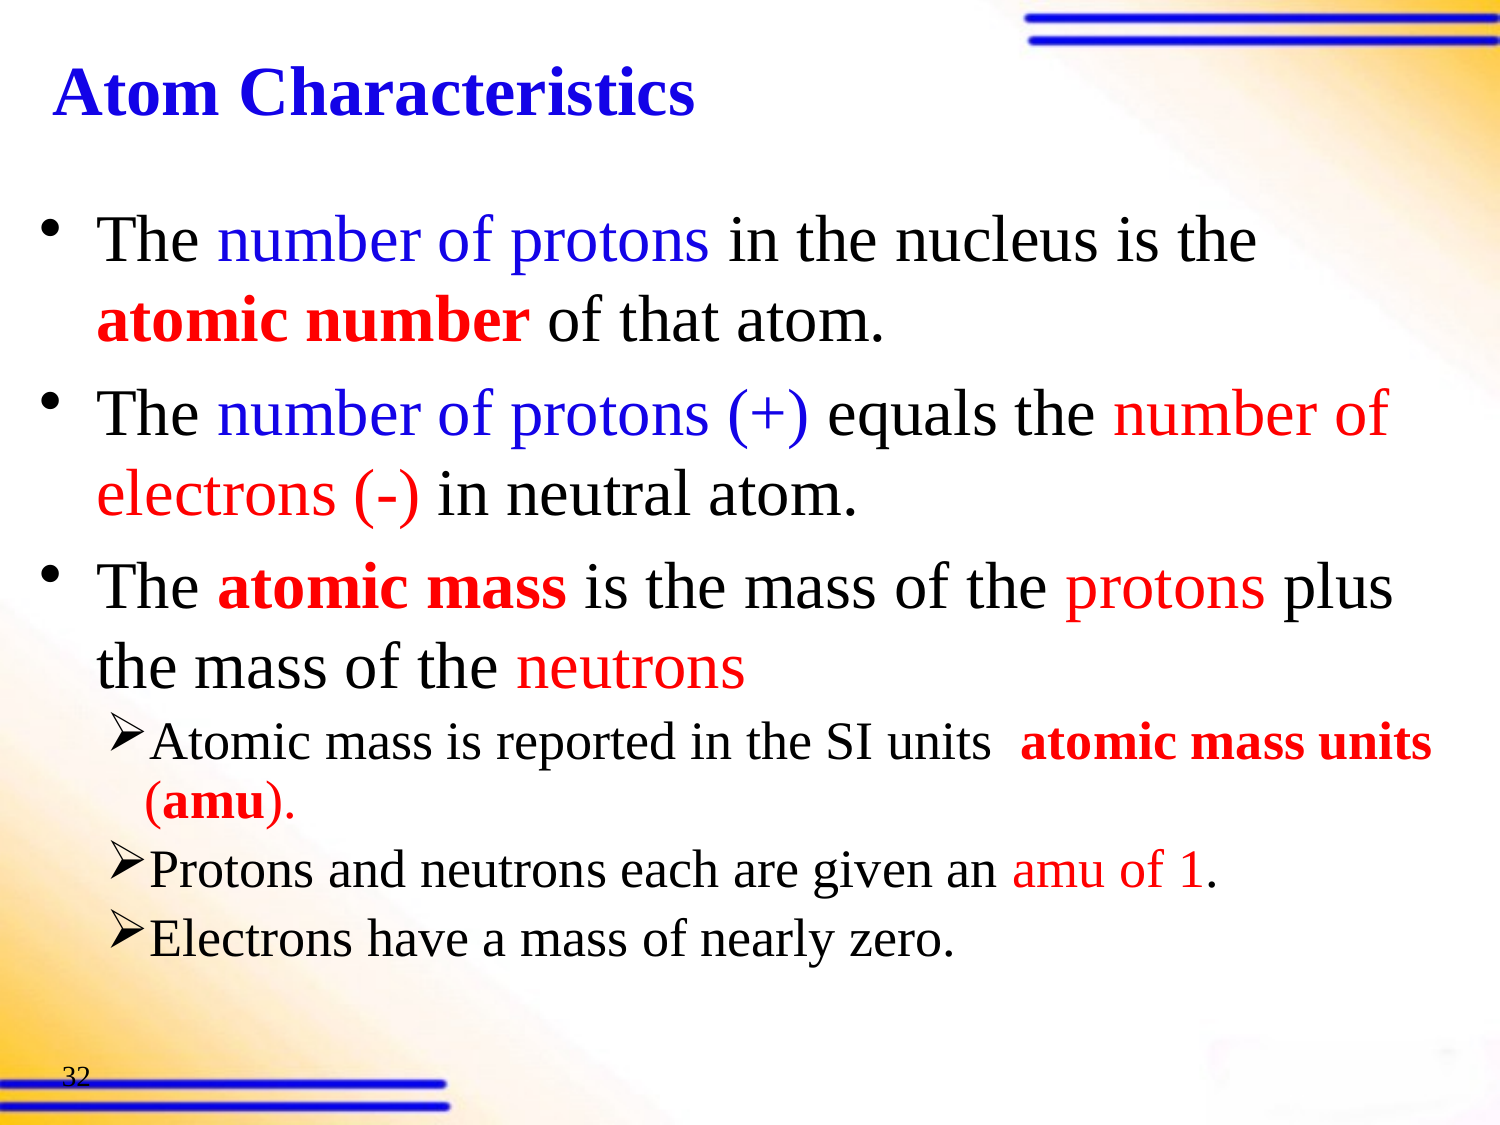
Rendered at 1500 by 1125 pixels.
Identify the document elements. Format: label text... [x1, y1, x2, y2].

title Atom Characteristics [37, 37, 1338, 138]
picture [0, 0, 1500, 1125]
list The number of protons in the nucleus is the atomic number of that atom. The number of protons (+) equals the number of electrons (-) in neutral atom. The atomic mass is the mass of the protons plus the mass of the neutrons Atomic mass is reported in the SI units atomic mass units (amu). Protons and neutrons each are given an amu of 1. Electrons have a mass of nearly zero. [24, 187, 1476, 1038]
